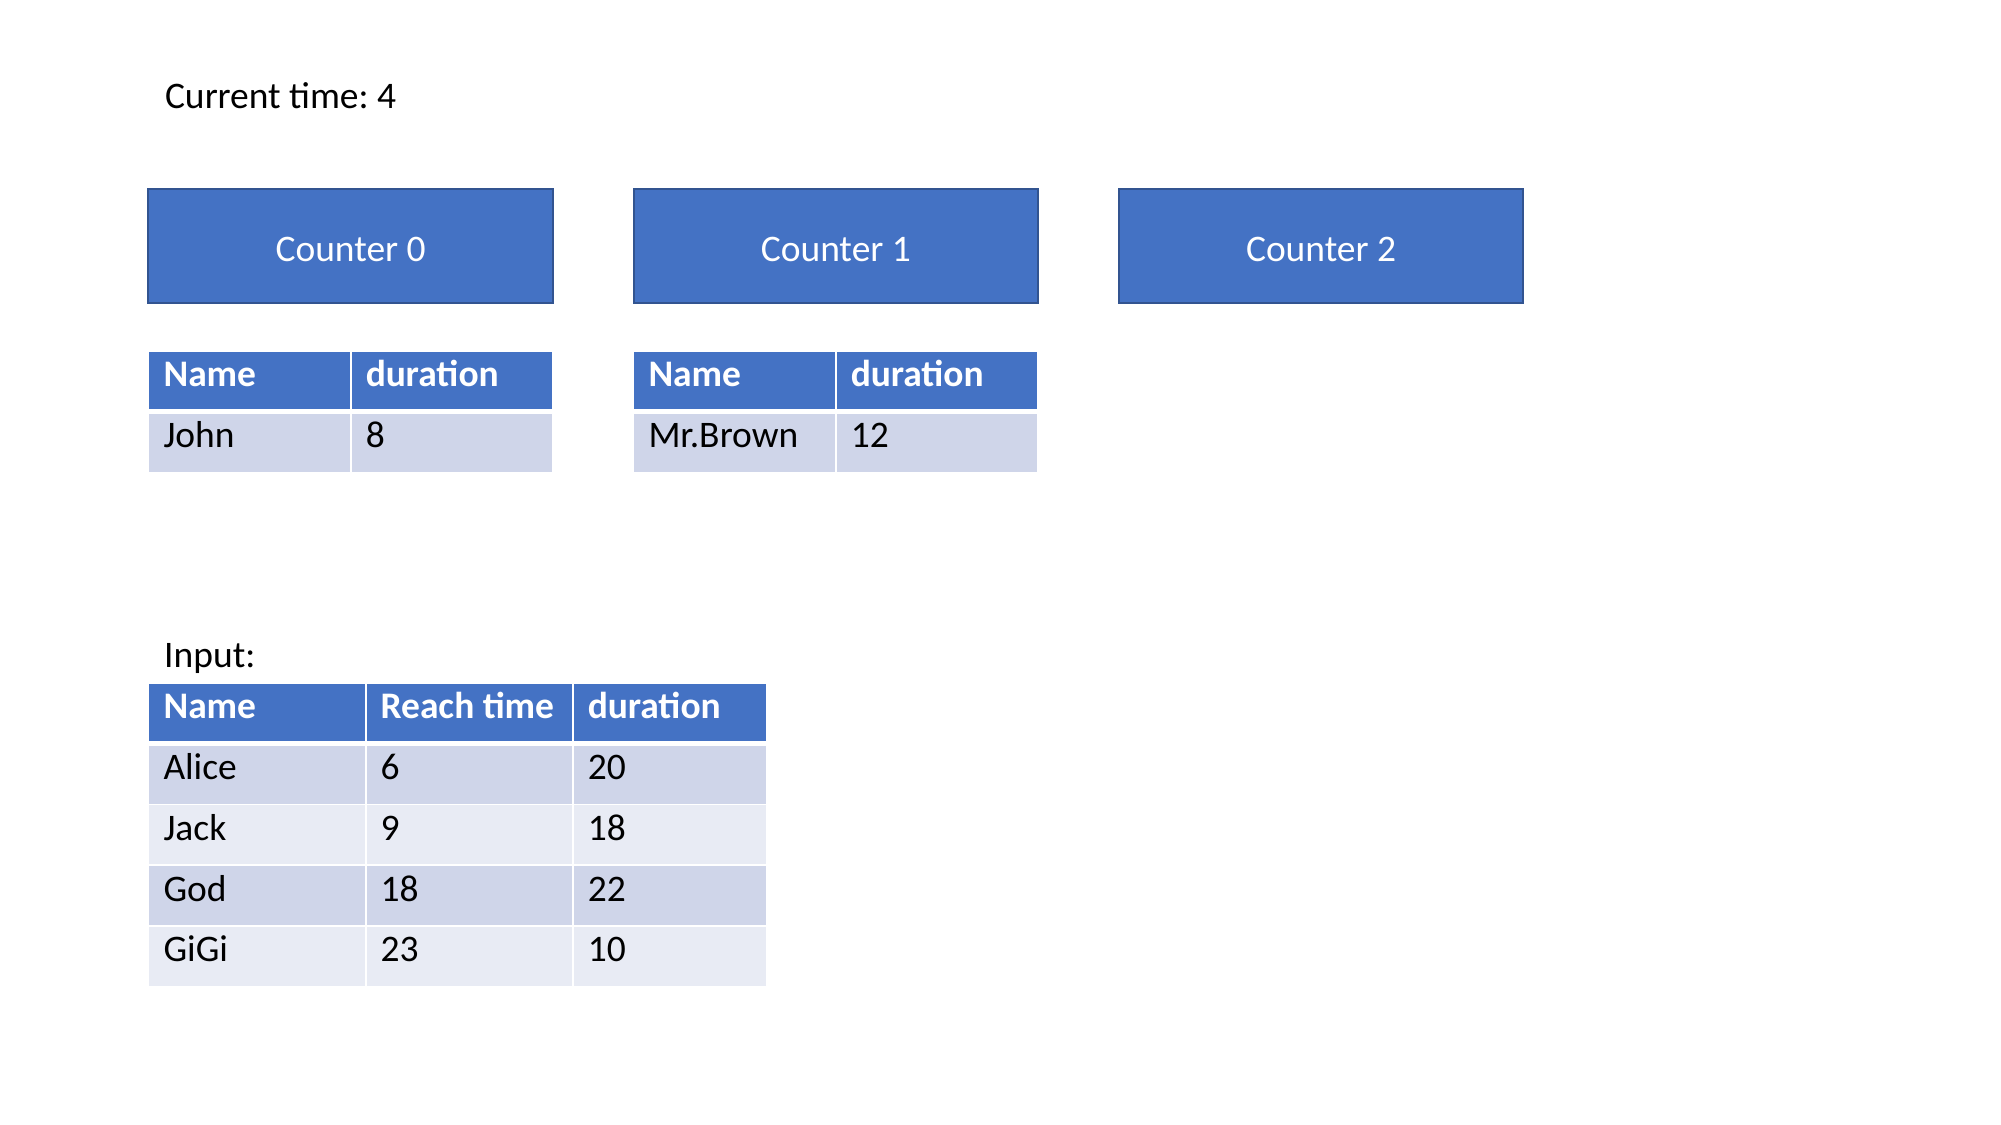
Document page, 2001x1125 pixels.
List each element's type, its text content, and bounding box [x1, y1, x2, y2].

table_cell 12 [837, 414, 1037, 472]
table_cell Alice [149, 746, 365, 804]
table_cell Mr.Brown [634, 414, 835, 472]
table_header Name [634, 352, 835, 409]
table_cell GiGi [149, 927, 365, 986]
table_header Name [149, 684, 365, 741]
table_header duration [352, 352, 552, 409]
table_header duration [574, 684, 766, 741]
table_cell 9 [367, 805, 572, 864]
table_cell 6 [367, 746, 572, 804]
text_box Input: [149, 622, 279, 682]
table_cell 22 [574, 866, 766, 925]
text_box Counter 1 [633, 188, 1039, 304]
table_cell John [149, 414, 350, 472]
table_cell 10 [574, 927, 766, 986]
text_box Counter 2 [1118, 188, 1524, 304]
text_box Counter 0 [147, 188, 554, 304]
table_cell 20 [574, 746, 766, 804]
table_cell God [149, 866, 365, 925]
text_box Current time: 4 [150, 64, 412, 124]
table_cell Jack [149, 805, 365, 864]
table_header Reach time [367, 684, 572, 741]
table_cell 23 [367, 927, 572, 986]
table_cell 18 [574, 805, 766, 864]
table_cell 18 [367, 866, 572, 925]
table_header Name [149, 352, 350, 409]
table_header duration [837, 352, 1037, 409]
table_cell 8 [352, 414, 552, 472]
